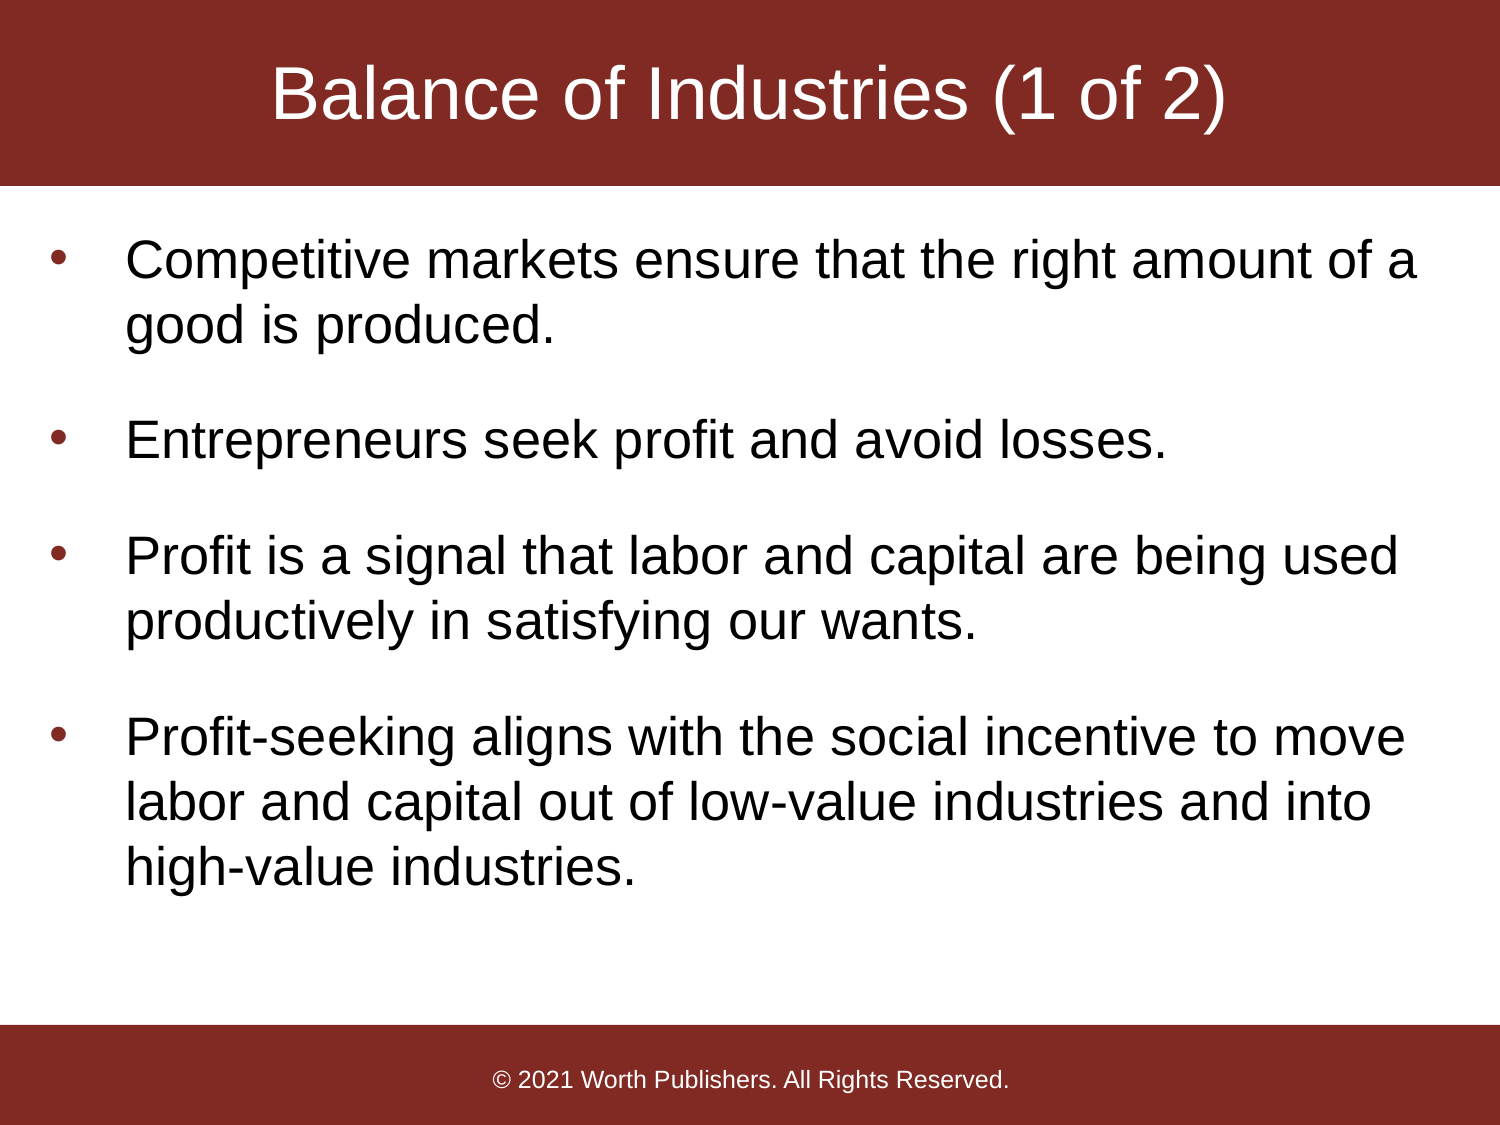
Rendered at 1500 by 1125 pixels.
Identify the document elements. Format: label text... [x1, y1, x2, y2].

title Balance of Industries (1 of 2) [0, 2, 1500, 177]
list Competitive markets ensure that the right amount of a good is produced. Entrepreneurs seek profit and avoid losses. Profit is a signal that labor and capital are being used productively in satisfying our wants. Profit-seeking aligns with the social incentive to move labor and capital out of low-value industries and into high-value industries. [34, 216, 1472, 1001]
